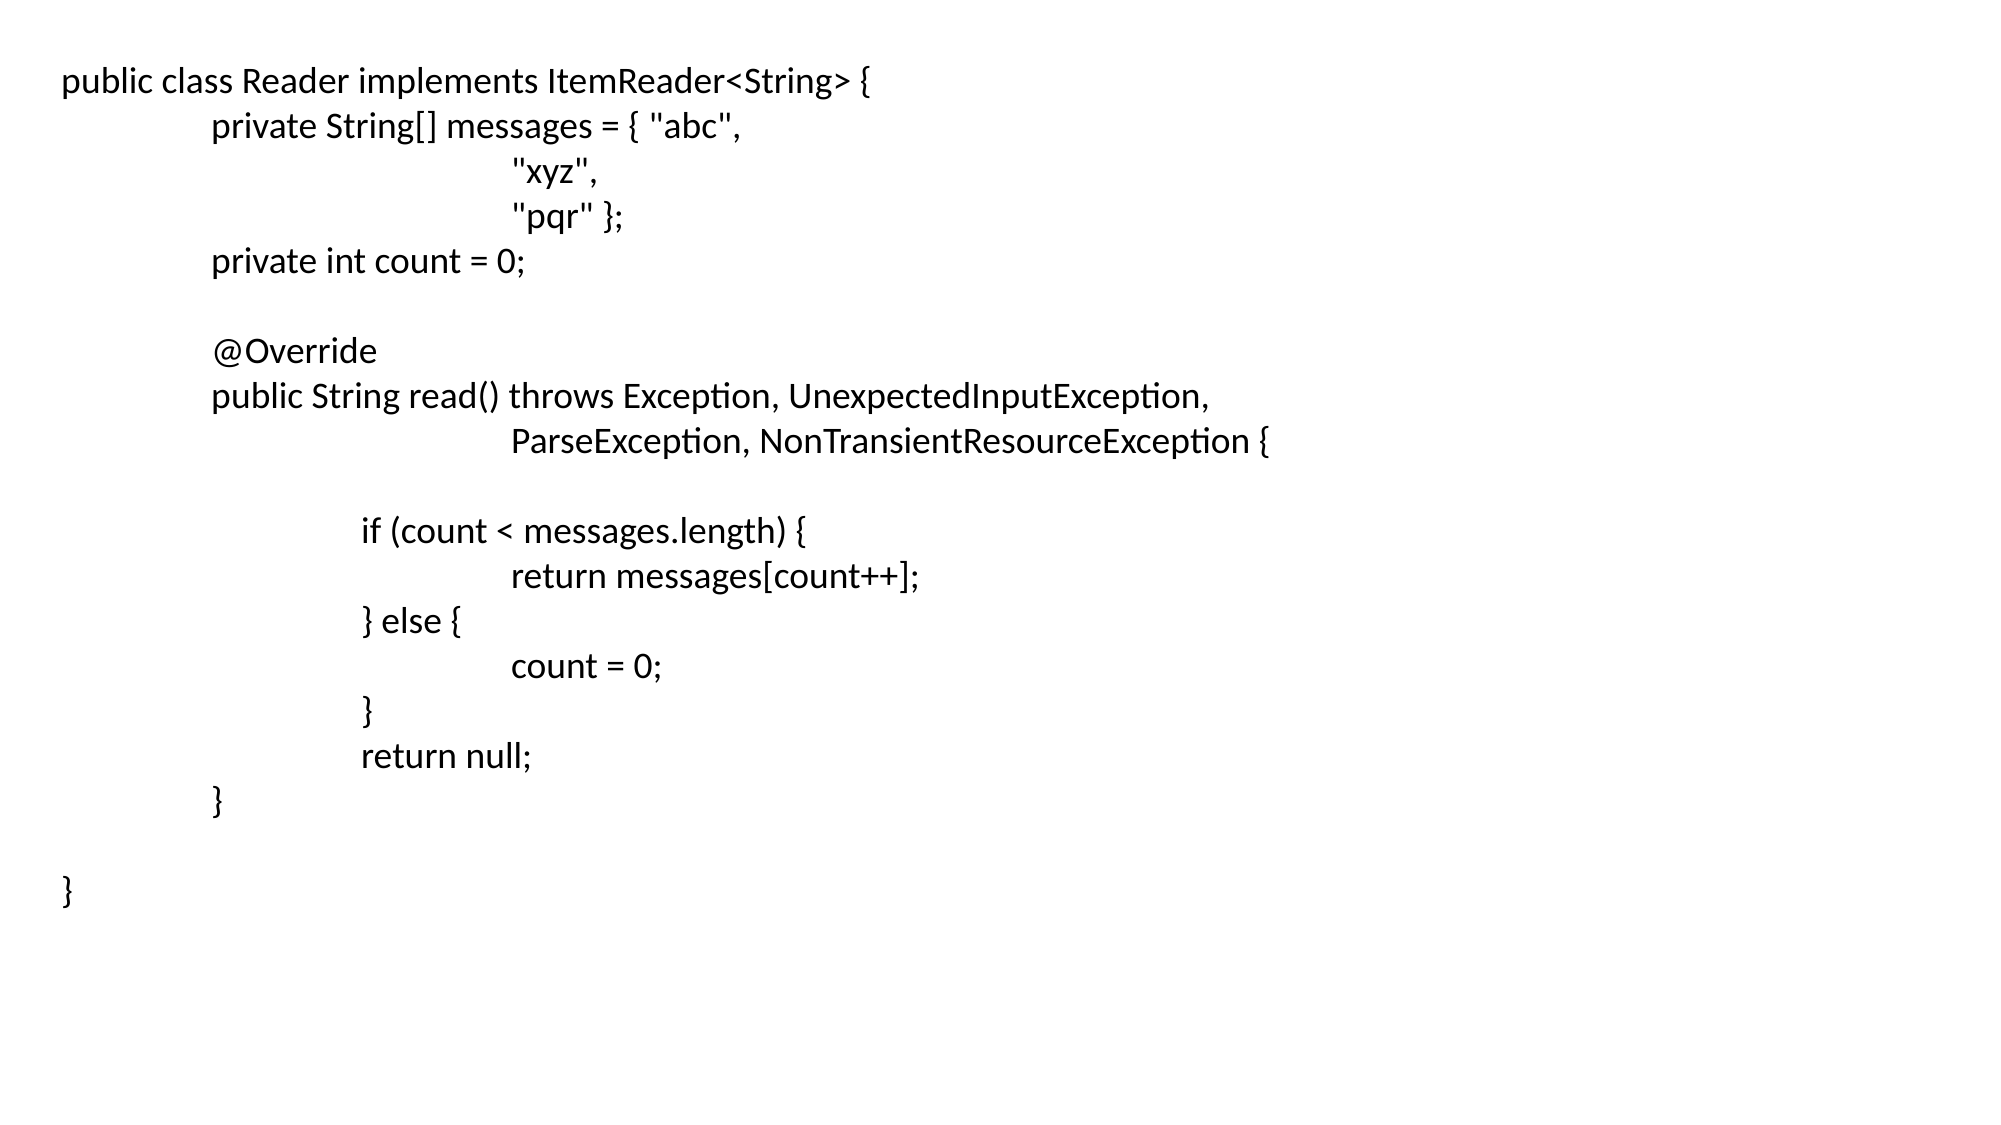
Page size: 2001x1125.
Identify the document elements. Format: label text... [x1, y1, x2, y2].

text_box public class Reader implements ItemReader<String> { private String[] messages = { "abc", "xyz", "pqr" }; private int count = 0; @Override public String read() throws Exception, UnexpectedInputException, ParseException, NonTransientResourceException { if (count < messages.length) { return messages[count++]; } else { count = 0; } return null; } } [46, 48, 1938, 918]
